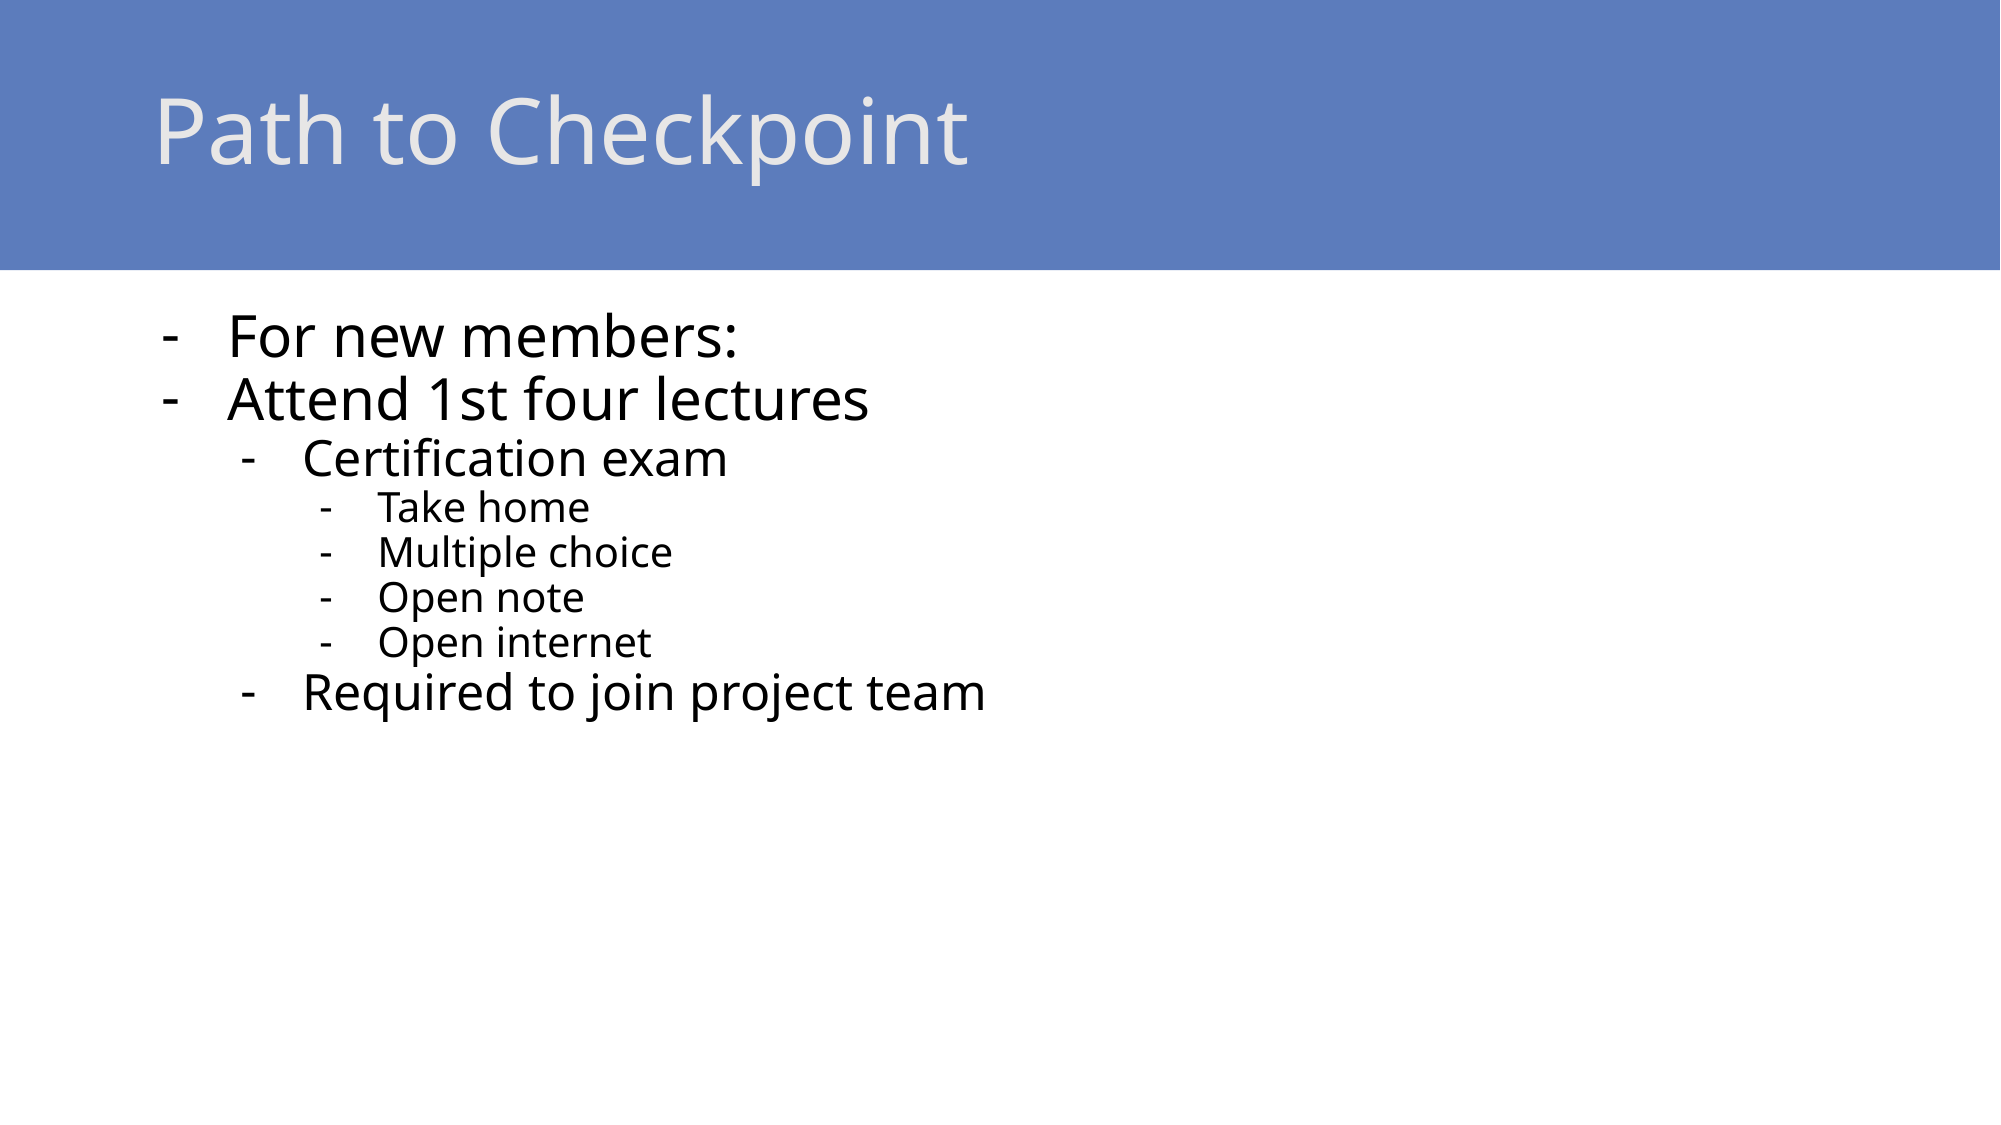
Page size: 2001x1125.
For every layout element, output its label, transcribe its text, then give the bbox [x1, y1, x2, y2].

list For new members: Attend 1st four lectures Certification exam Take home Multiple choice Open note Open internet Required to join project team [137, 299, 1863, 1014]
title Path to Checkpoint [137, 26, 1863, 244]
